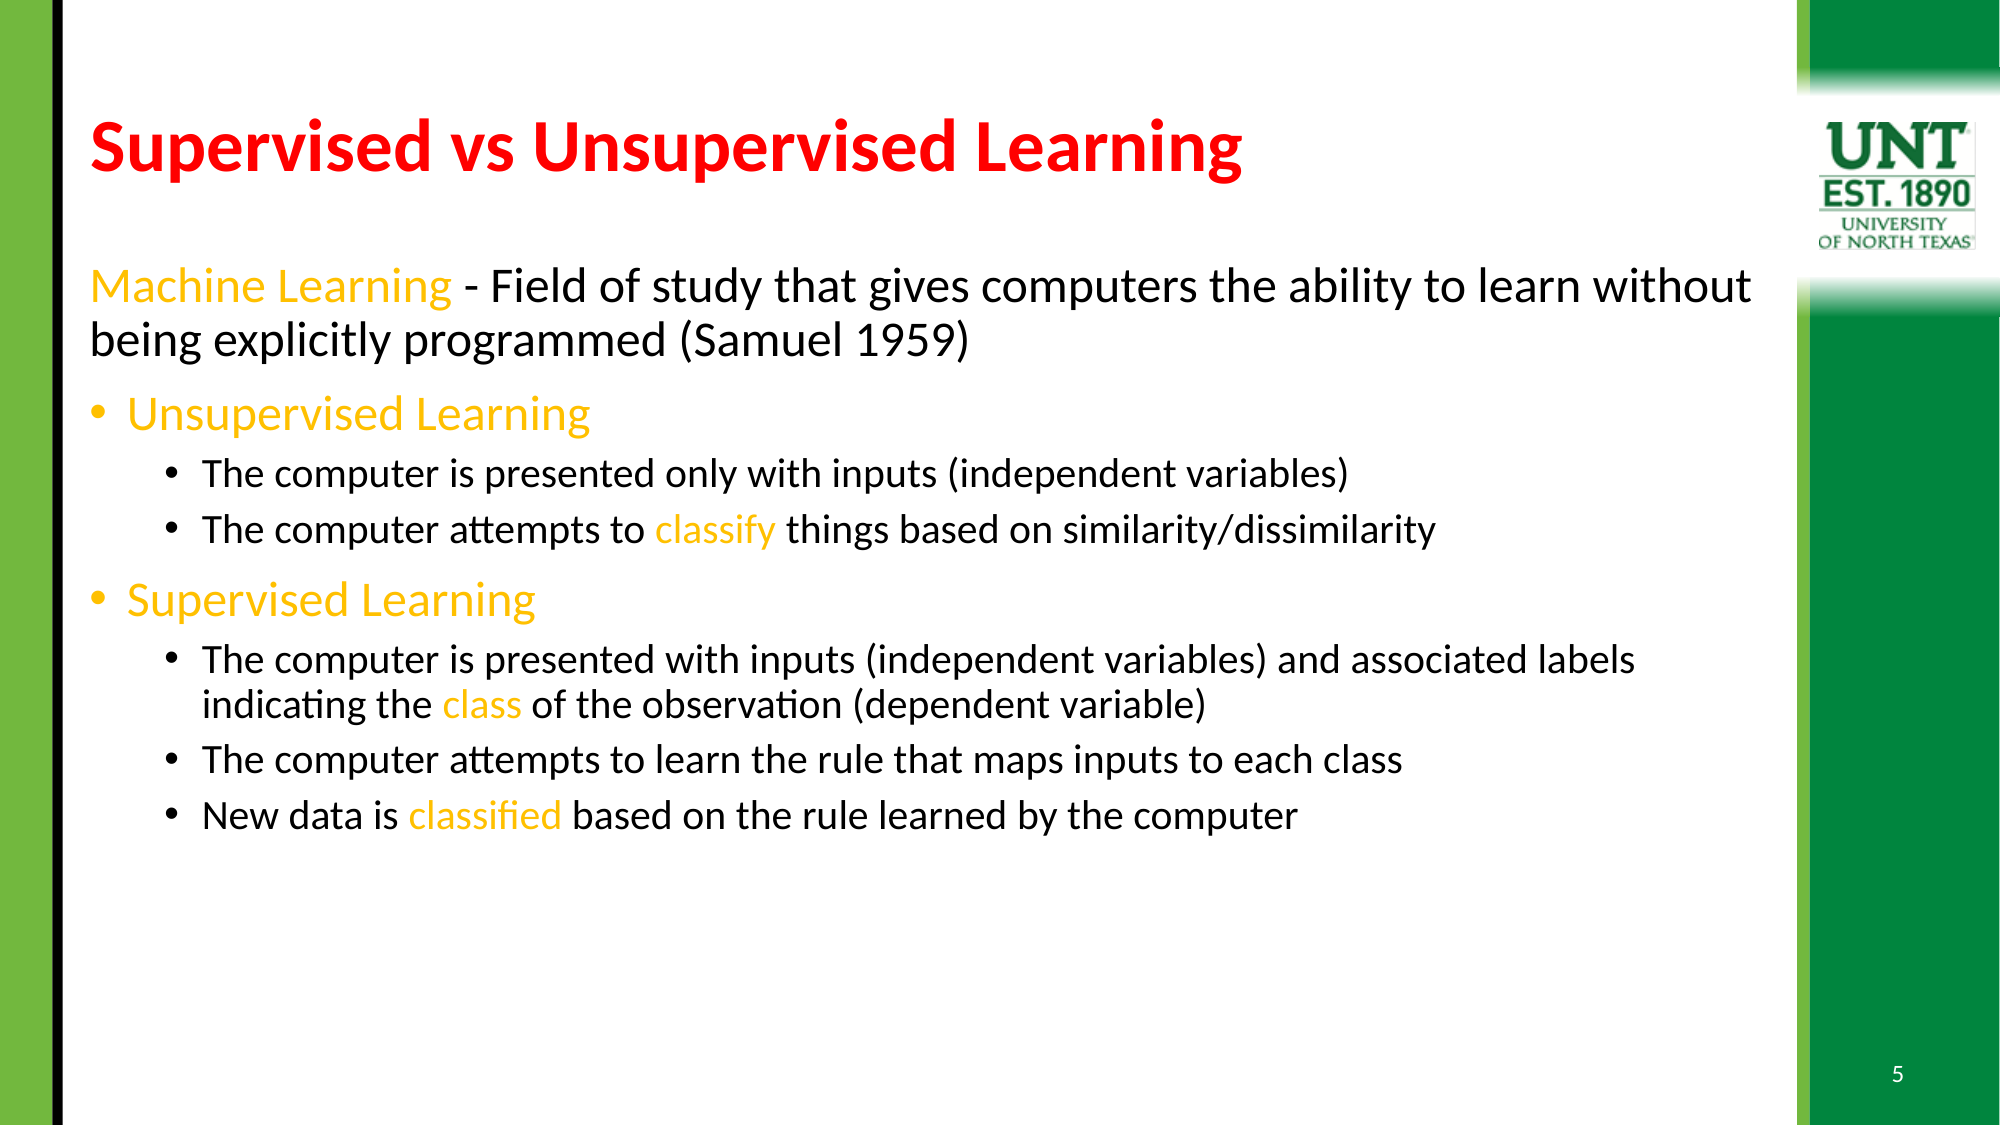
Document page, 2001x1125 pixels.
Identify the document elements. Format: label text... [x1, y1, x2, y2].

list Machine Learning - Field of study that gives computers the ability to learn without being explicitly programmed (Samuel 1959) Unsupervised Learning The computer is presented only with inputs (independent variables) The computer attempts to classify things based on similarity/dissimilarity Supervised Learning The computer is presented with inputs (independent variables) and associated labels indicating the class of the observation (dependent variable) The computer attempts to learn the rule that maps inputs to each class New data is classified based on the rule learned by the computer [74, 251, 1786, 1014]
slide_number 5 [1859, 1042, 1937, 1103]
picture [1819, 122, 1977, 251]
title Supervised vs Unsupervised Learning [75, 59, 1786, 234]
